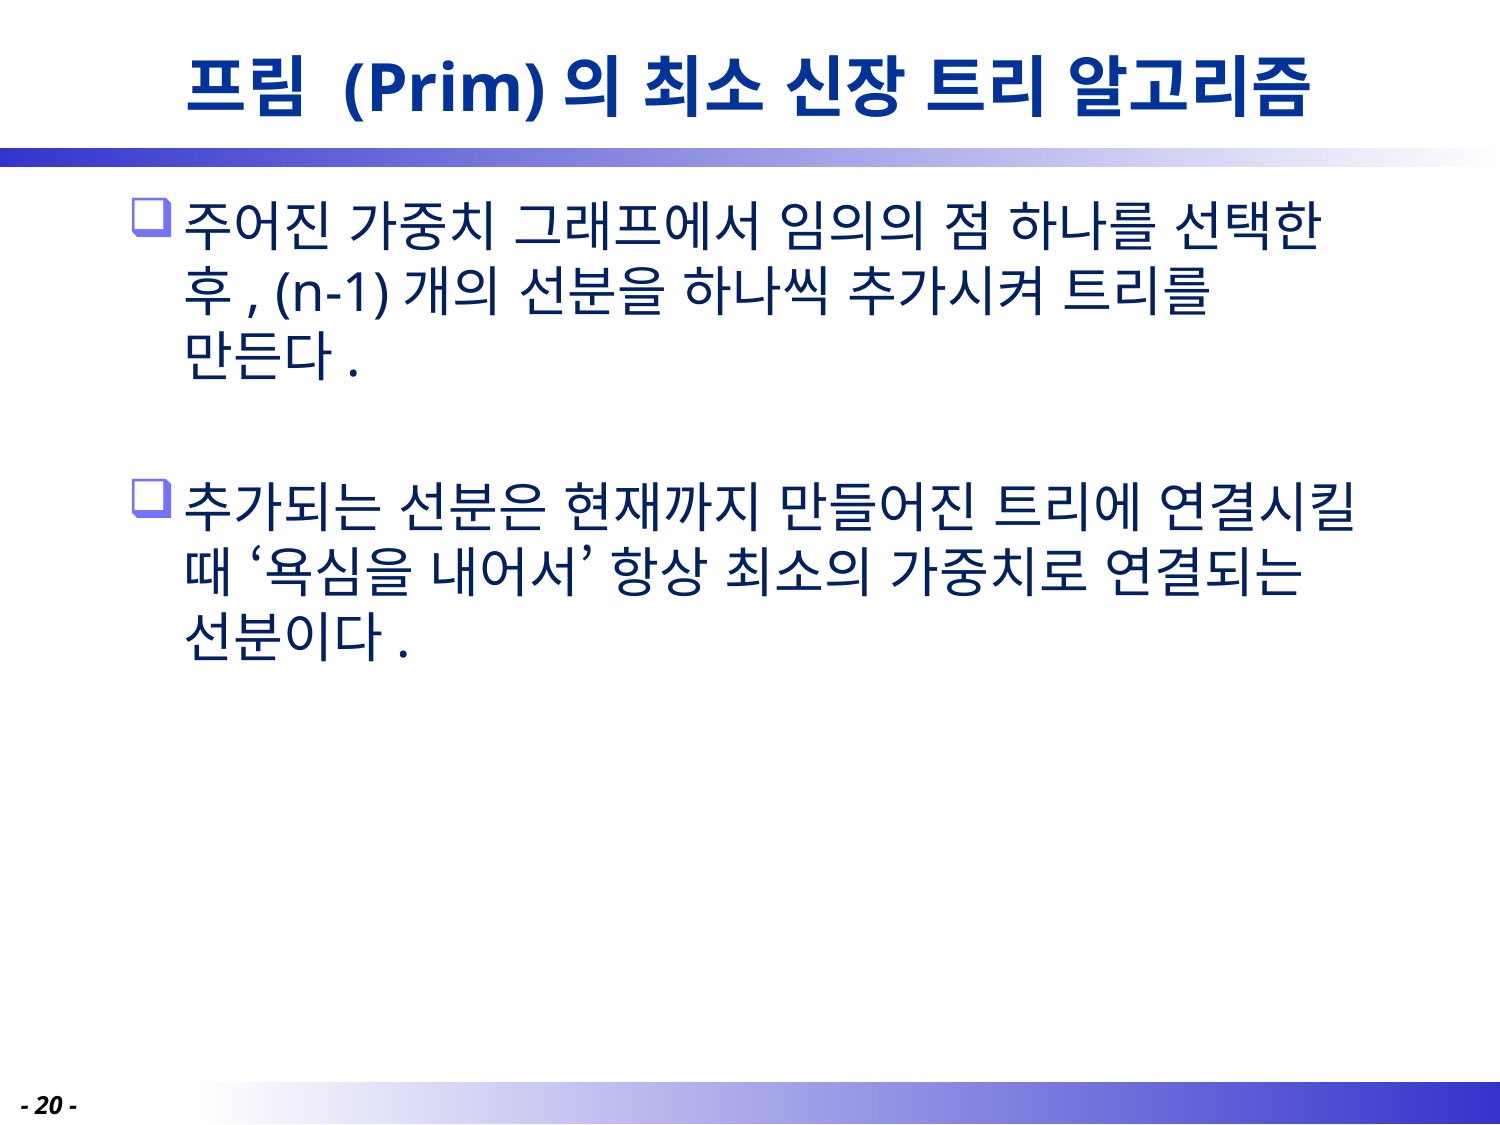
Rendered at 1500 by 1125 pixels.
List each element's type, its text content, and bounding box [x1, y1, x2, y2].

slide_number - 20 - [5, 1082, 113, 1118]
list 주어진 가중치 그래프에서 임의의 점 하나를 선택한 후, (n-1)개의 선분을 하나씩 추가시켜 트리를 만든다. 추가되는 선분은 현재까지 만들어진 트리에 연결시킬 때 ‘욕심을 내어서’ 항상 최소의 가중치로 연결되는 선분이다. [112, 184, 1388, 1082]
title 프림 (Prim)의 최소 신장 트리 알고리즘 [112, 7, 1388, 163]
